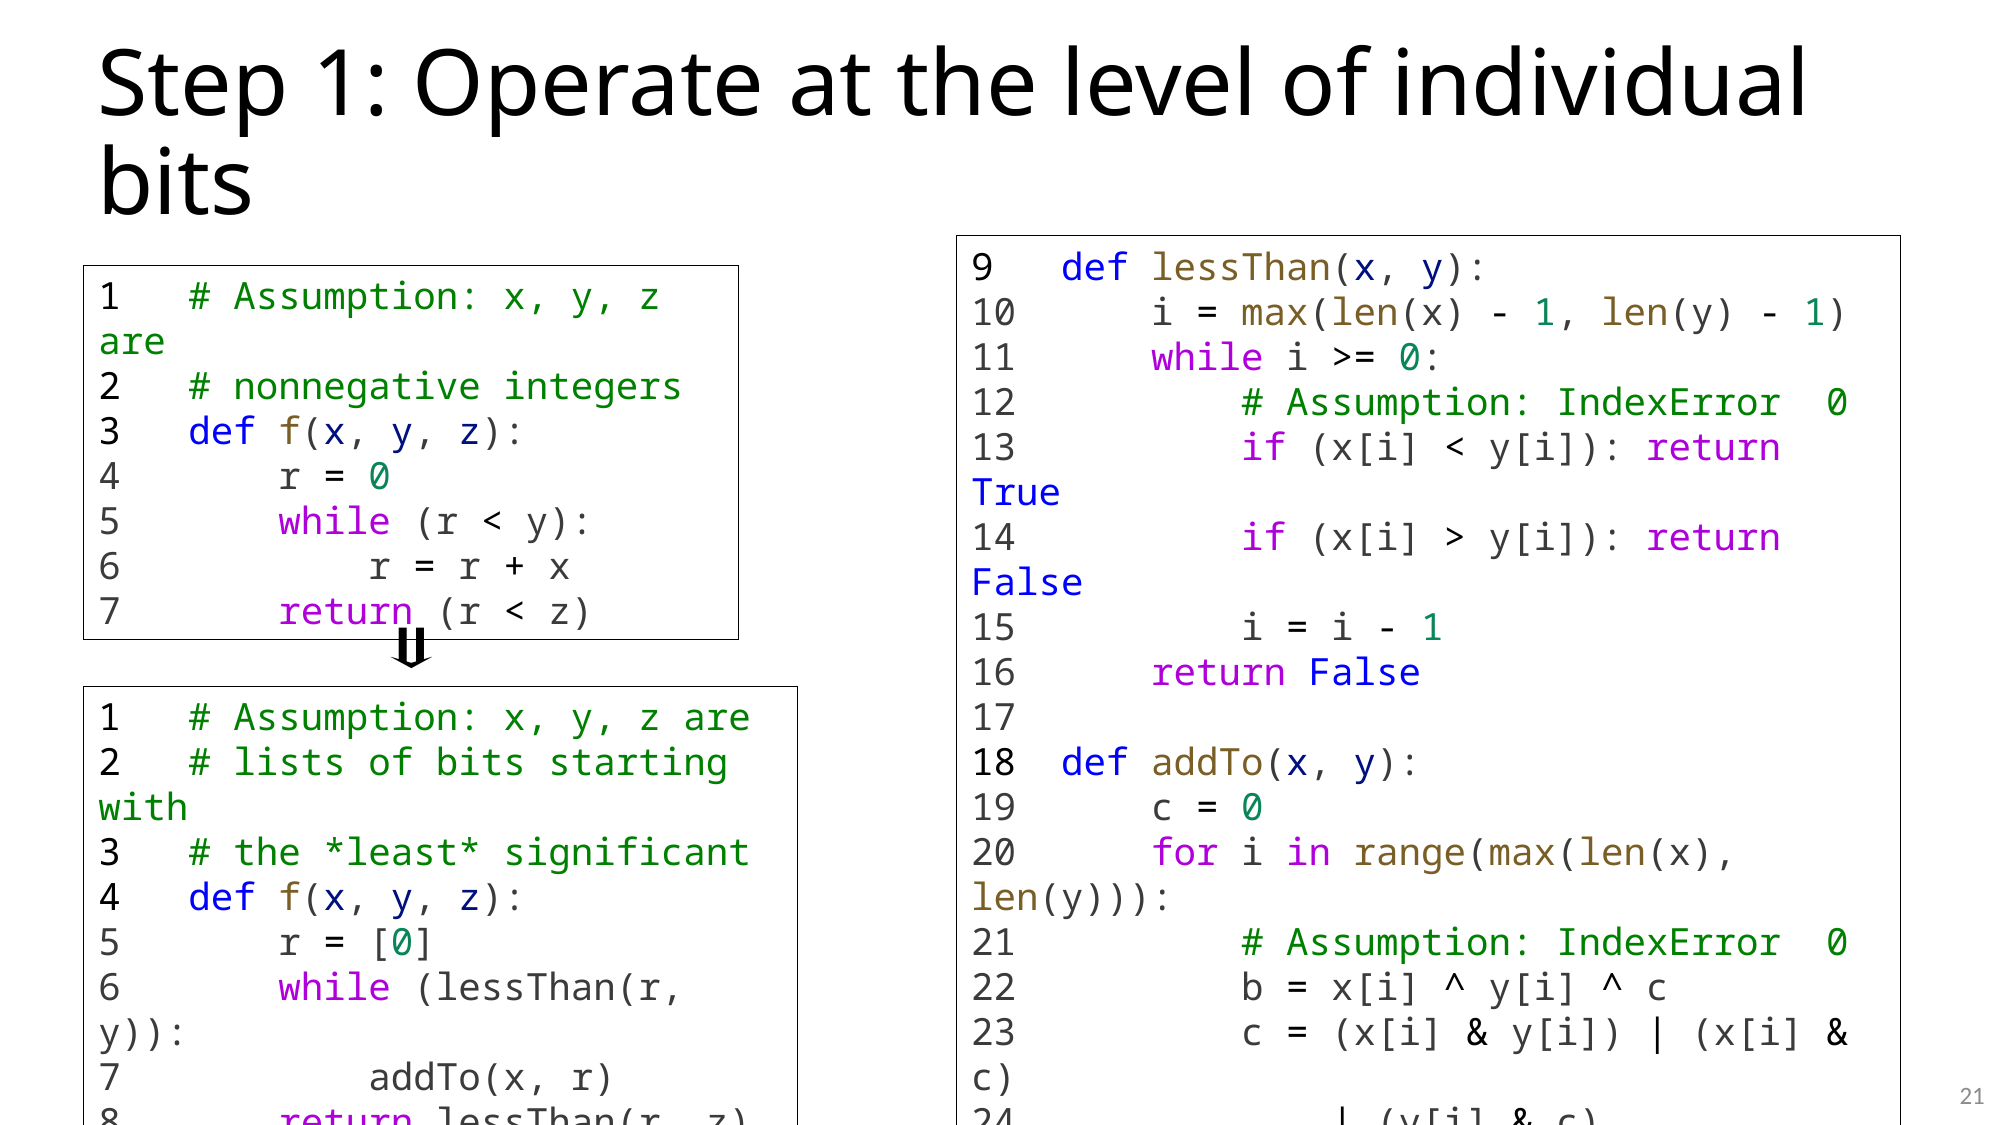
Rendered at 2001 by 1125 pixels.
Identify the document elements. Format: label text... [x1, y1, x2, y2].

text_box 1 # Assumption: x, y, z are 2 # lists of bits starting with 3 # the *least* significant 4 def f(x, y, z): 5 r = [0] 6 while (lessThan(r, y)): 7 addTo(x, r) 8 return lessThan(r, z) [83, 686, 798, 1125]
title Step 1: Operate at the level of individual bits [82, 26, 1945, 245]
slide_number 21 [1550, 1064, 1900, 1125]
slide_number 21 [1901, 1064, 2000, 1125]
text_box 1 # Assumption: x, y, z are 2 # nonnegative integers 3 def f(x, y, z): 4 r = 0 5 while (r < y): 6 r = r + x 7 return (r < z) [83, 265, 739, 640]
